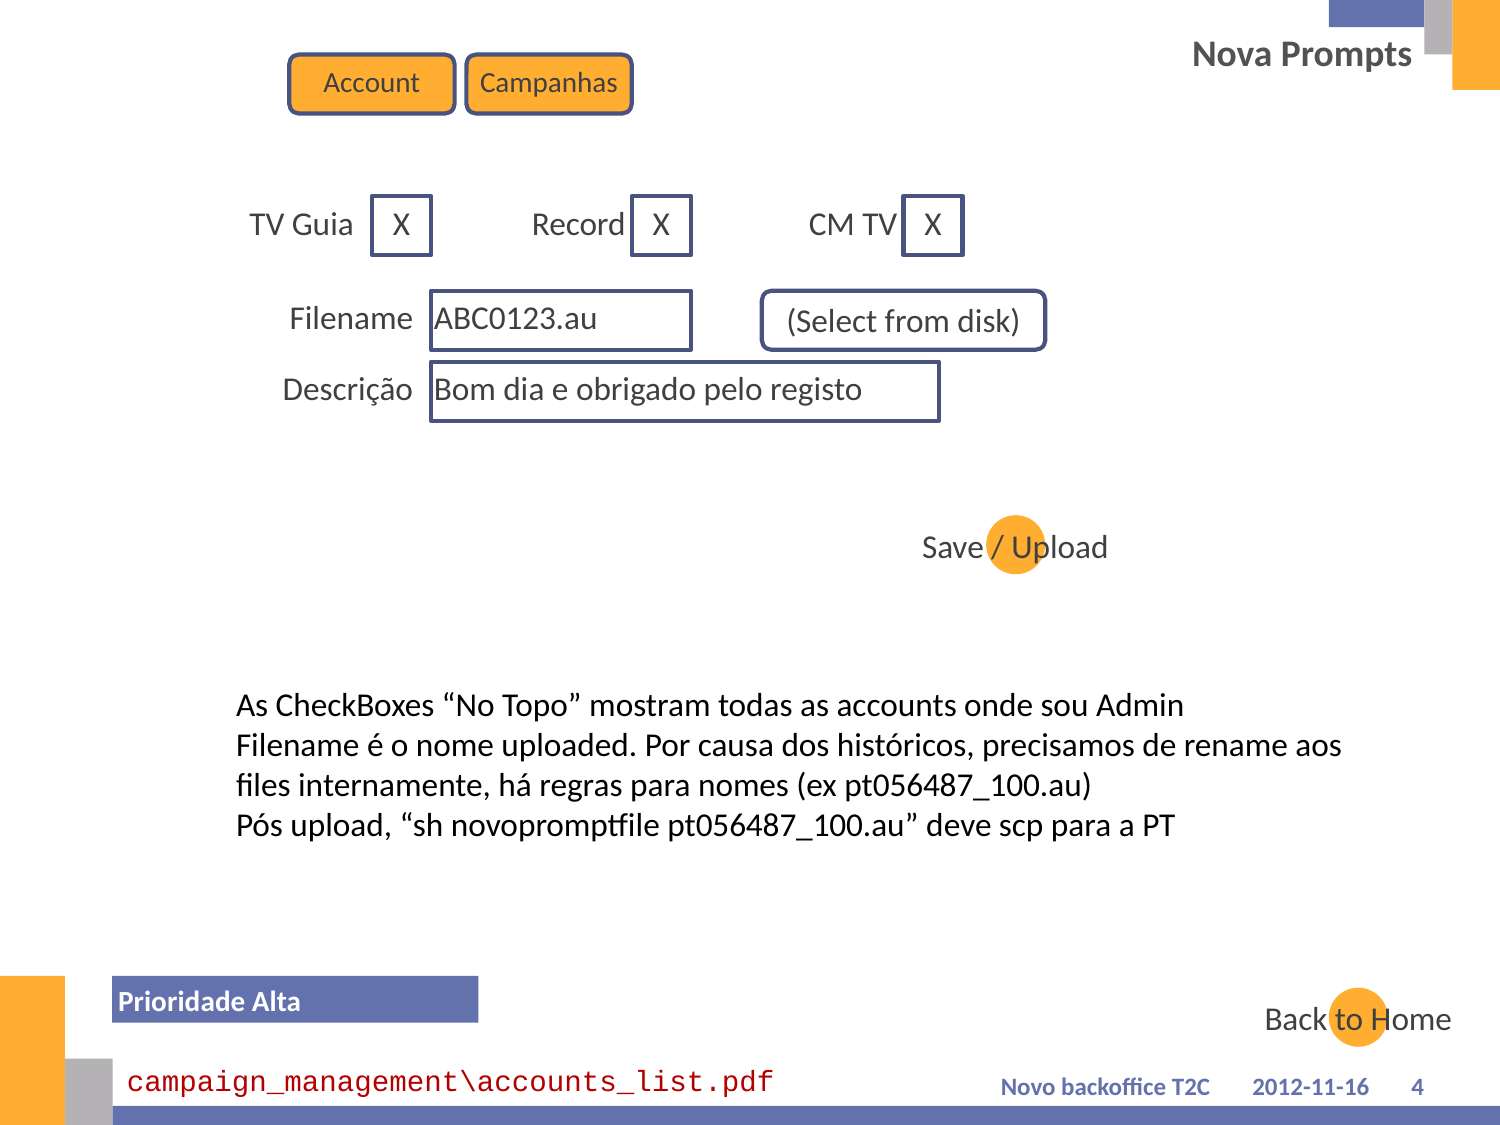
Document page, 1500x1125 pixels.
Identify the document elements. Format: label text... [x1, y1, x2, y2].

text_box CM TV [736, 194, 906, 257]
text_box Account [287, 52, 457, 116]
text_box Descrição [252, 360, 421, 423]
text_box X [634, 194, 693, 257]
text_box ABC0123.au [429, 289, 693, 352]
text_box Record [464, 194, 634, 257]
text_box Back to Home [1326, 985, 1390, 1049]
footer Novo backoffice T2C [927, 1058, 1223, 1101]
text_box Prioridade Alta [112, 975, 479, 1023]
slide_number 4 [1399, 1058, 1459, 1101]
text_box X [370, 194, 433, 257]
text_box Campanhas [464, 52, 634, 116]
text_box Filename [252, 289, 421, 352]
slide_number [1234, 1058, 1388, 1101]
text_box Bom dia e obrigado pelo registo [429, 360, 941, 423]
text_box Save / Upload [984, 513, 1048, 577]
title Nova Prompts [716, 22, 1428, 82]
text_box X [906, 194, 965, 257]
text_box TV Guia [193, 194, 362, 257]
text_box campaign_management\accounts_list.pdf [112, 1055, 892, 1105]
text_box (Select from disk) [759, 288, 1048, 352]
text_box As CheckBoxes “No Topo” mostram todas as accounts onde sou Admin Filename é o nome uploaded. Por causa dos históricos, precisamos de rename aos files internamente, há regras para nomes (ex pt056487_100.au) Pós upload, “sh novopromptfile pt056487_100.au” deve scp para a PT [230, 677, 1388, 849]
